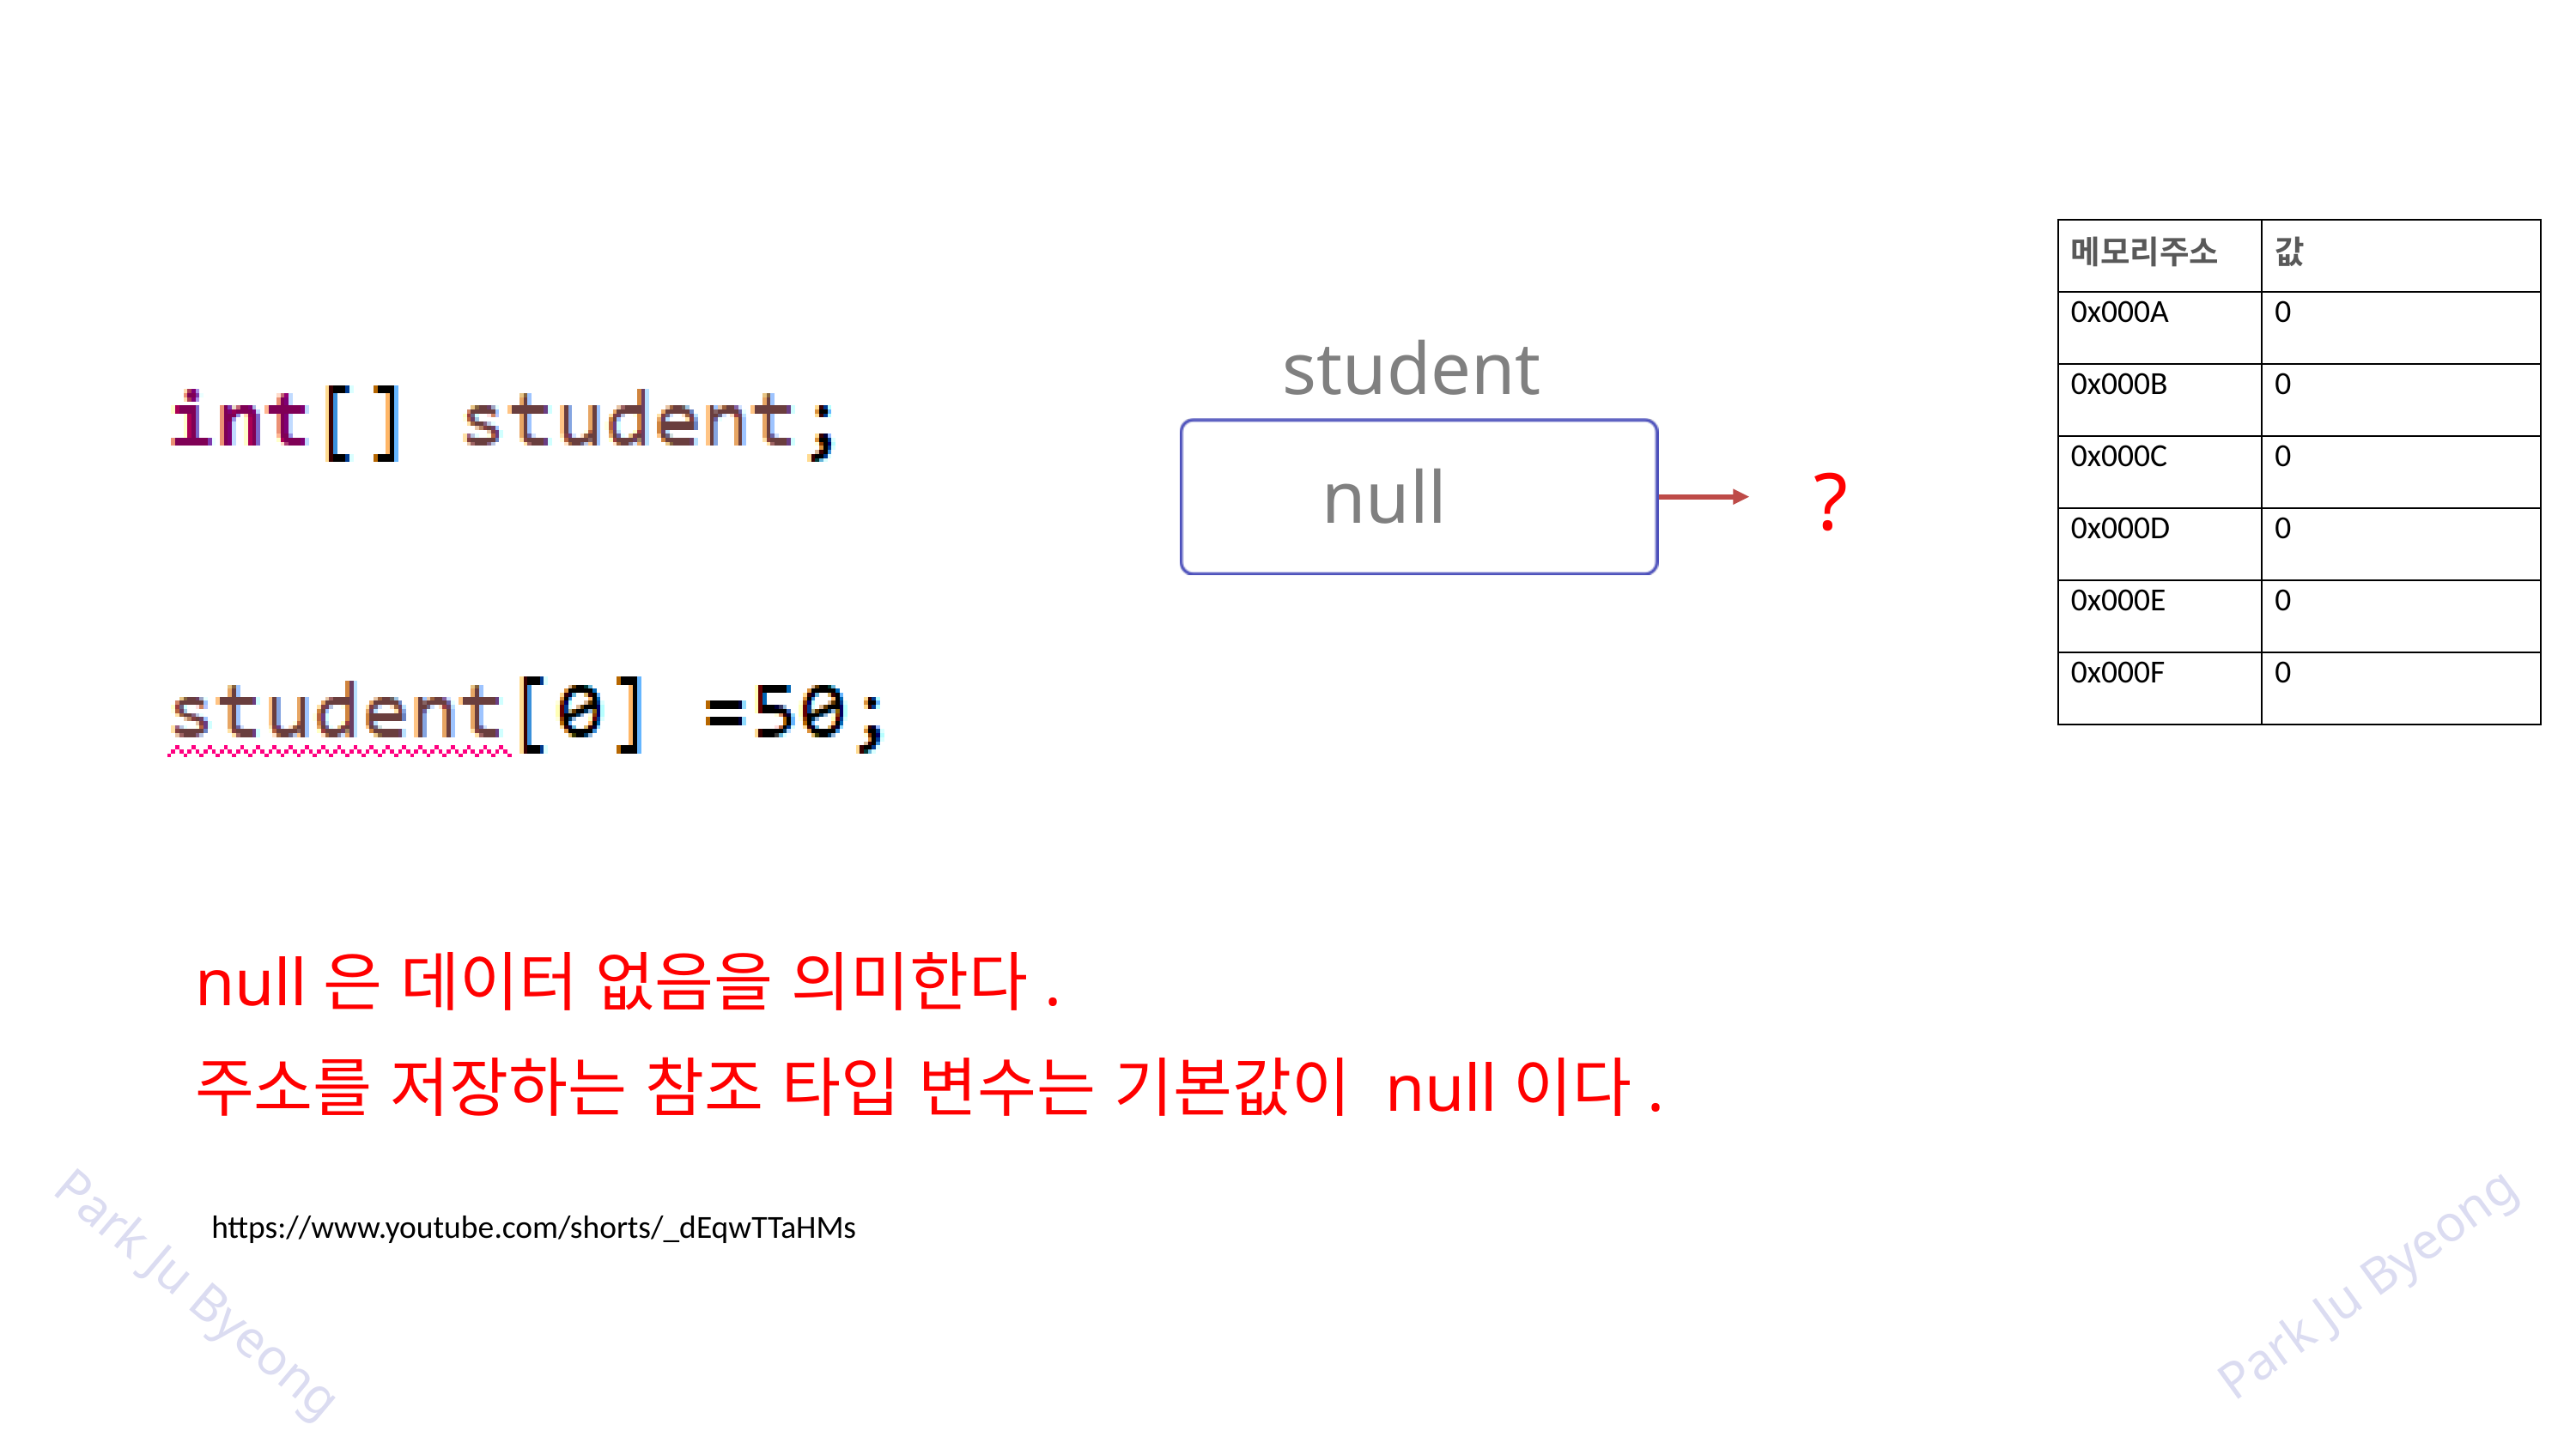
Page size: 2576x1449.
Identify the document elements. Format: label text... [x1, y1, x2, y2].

text_box student [1270, 317, 1621, 415]
table_cell 0x000F [2059, 653, 2261, 724]
table_cell 0x000C [2059, 437, 2261, 507]
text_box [1180, 418, 1659, 576]
text_box 주소를 저장하는 참조 타입 변수는 기본값이 null이다. [182, 1040, 2318, 1131]
picture [155, 316, 1042, 843]
table_cell 0 [2263, 509, 2540, 579]
table_cell 0 [2263, 365, 2540, 435]
table_cell 0 [2263, 293, 2540, 363]
table_header 값 [2263, 221, 2540, 291]
text_box ? [1801, 445, 2006, 553]
table_cell 0x000A [2059, 293, 2261, 363]
table_cell 0 [2263, 581, 2540, 652]
table_cell 0x000E [2059, 581, 2261, 652]
text_box https://www.youtube.com/shorts/_dEqwTTaHMs [198, 1200, 1578, 1252]
table_cell 0 [2263, 437, 2540, 507]
text_box null은 데이터 없음을 의미한다. [182, 934, 1503, 1025]
table_cell 0 [2263, 653, 2540, 724]
table_header 메모리주소 [2059, 221, 2261, 291]
table_cell 0x000D [2059, 509, 2261, 579]
table_cell 0x000B [2059, 365, 2261, 435]
